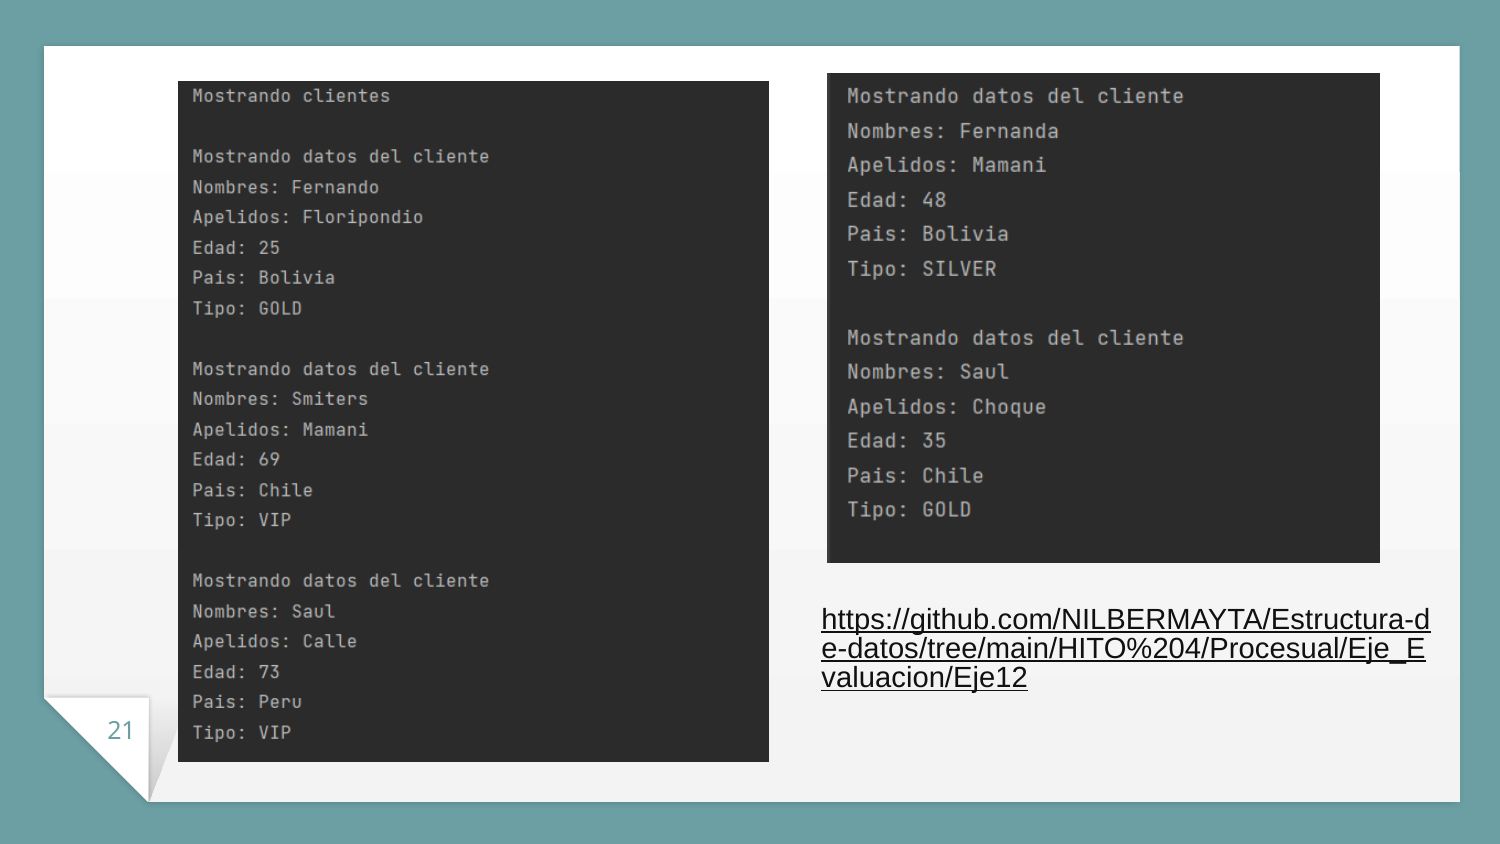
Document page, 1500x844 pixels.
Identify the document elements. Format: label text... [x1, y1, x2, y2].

picture [178, 81, 770, 763]
picture [826, 73, 1380, 563]
text_box https://github.com/NILBERMAYTA/Estructura-de-datos/tree/main/HITO%204/Procesual/Eje_Evaluacion/Eje12 [806, 593, 1455, 643]
slide_number 21 [83, 699, 160, 750]
